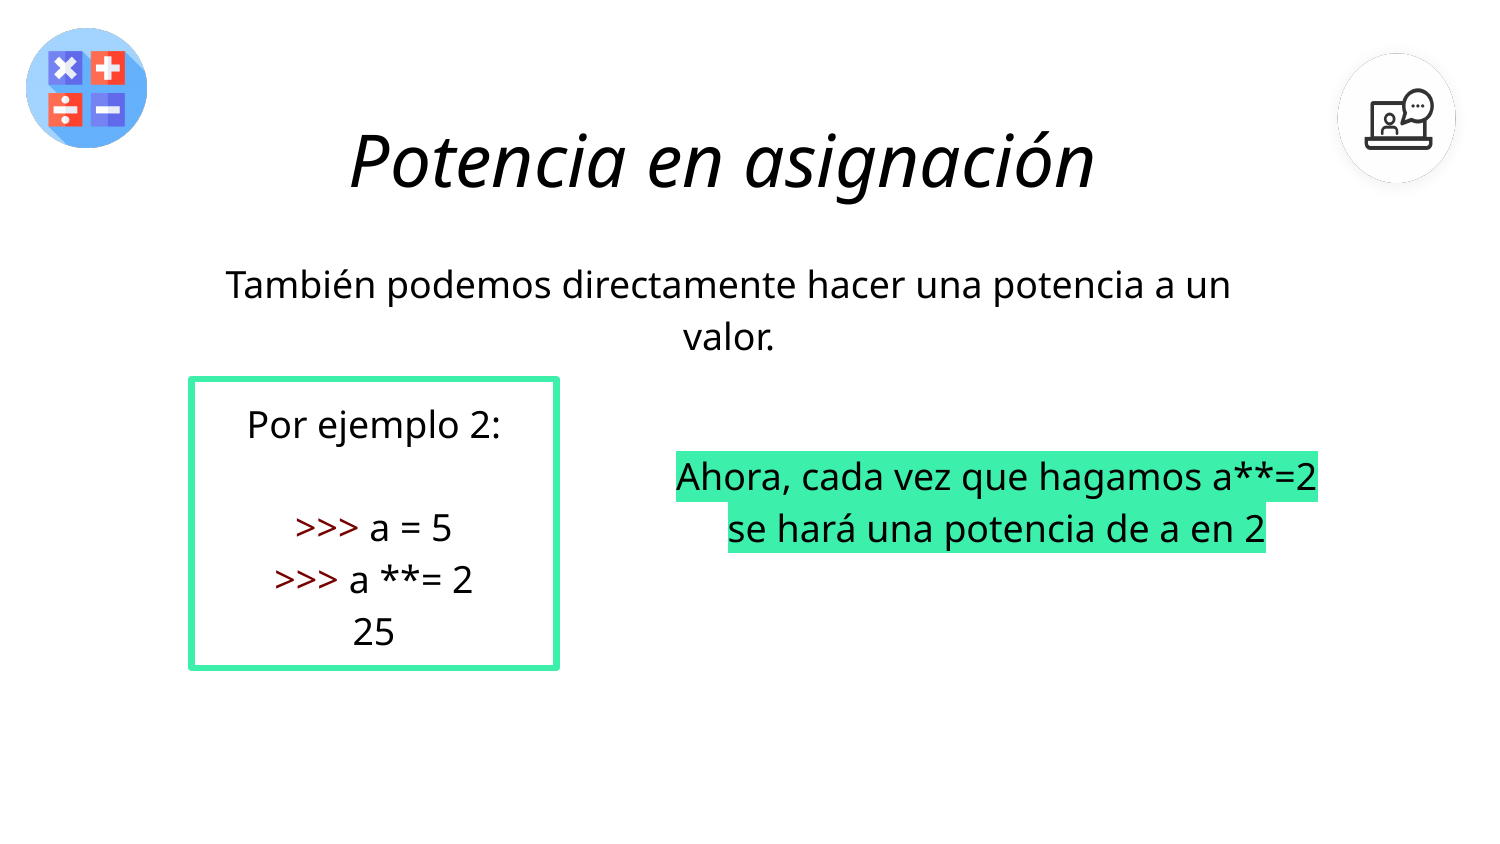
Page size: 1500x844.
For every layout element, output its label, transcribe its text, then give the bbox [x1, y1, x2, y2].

text_box Potencia en asignación [146, 76, 1300, 240]
picture [26, 28, 147, 149]
text_box Ahora, cada vez que hagamos a**=2 se hará una potencia de a en 2 [641, 431, 1353, 565]
text_box También podemos directamente hacer una potencia a un valor. [182, 239, 1276, 341]
picture [1323, 37, 1471, 199]
text_box Por ejemplo 2: >>> a = 5 >>> a **= 2 25 [191, 379, 557, 668]
